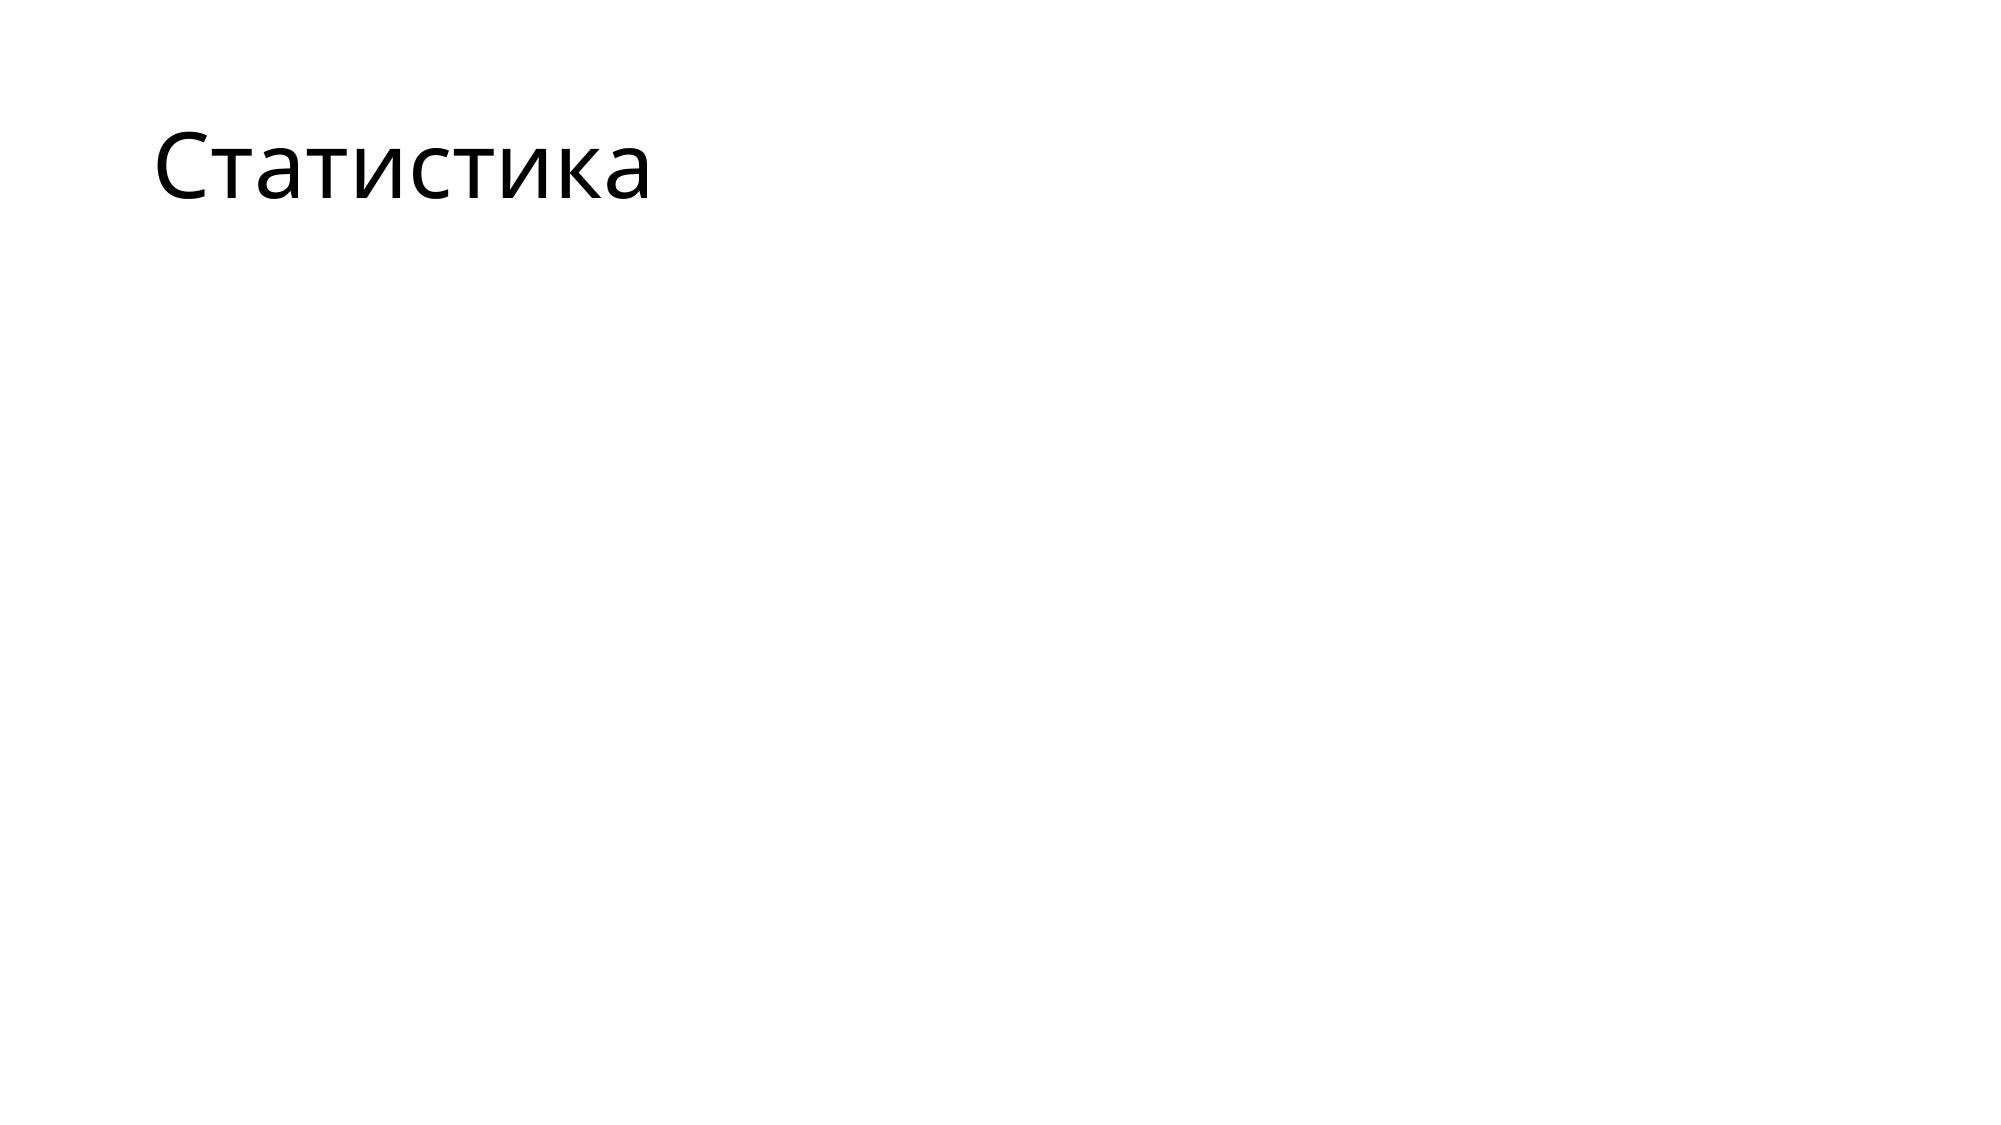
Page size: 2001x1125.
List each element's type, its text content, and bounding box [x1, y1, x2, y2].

title Статистика [137, 59, 1863, 278]
